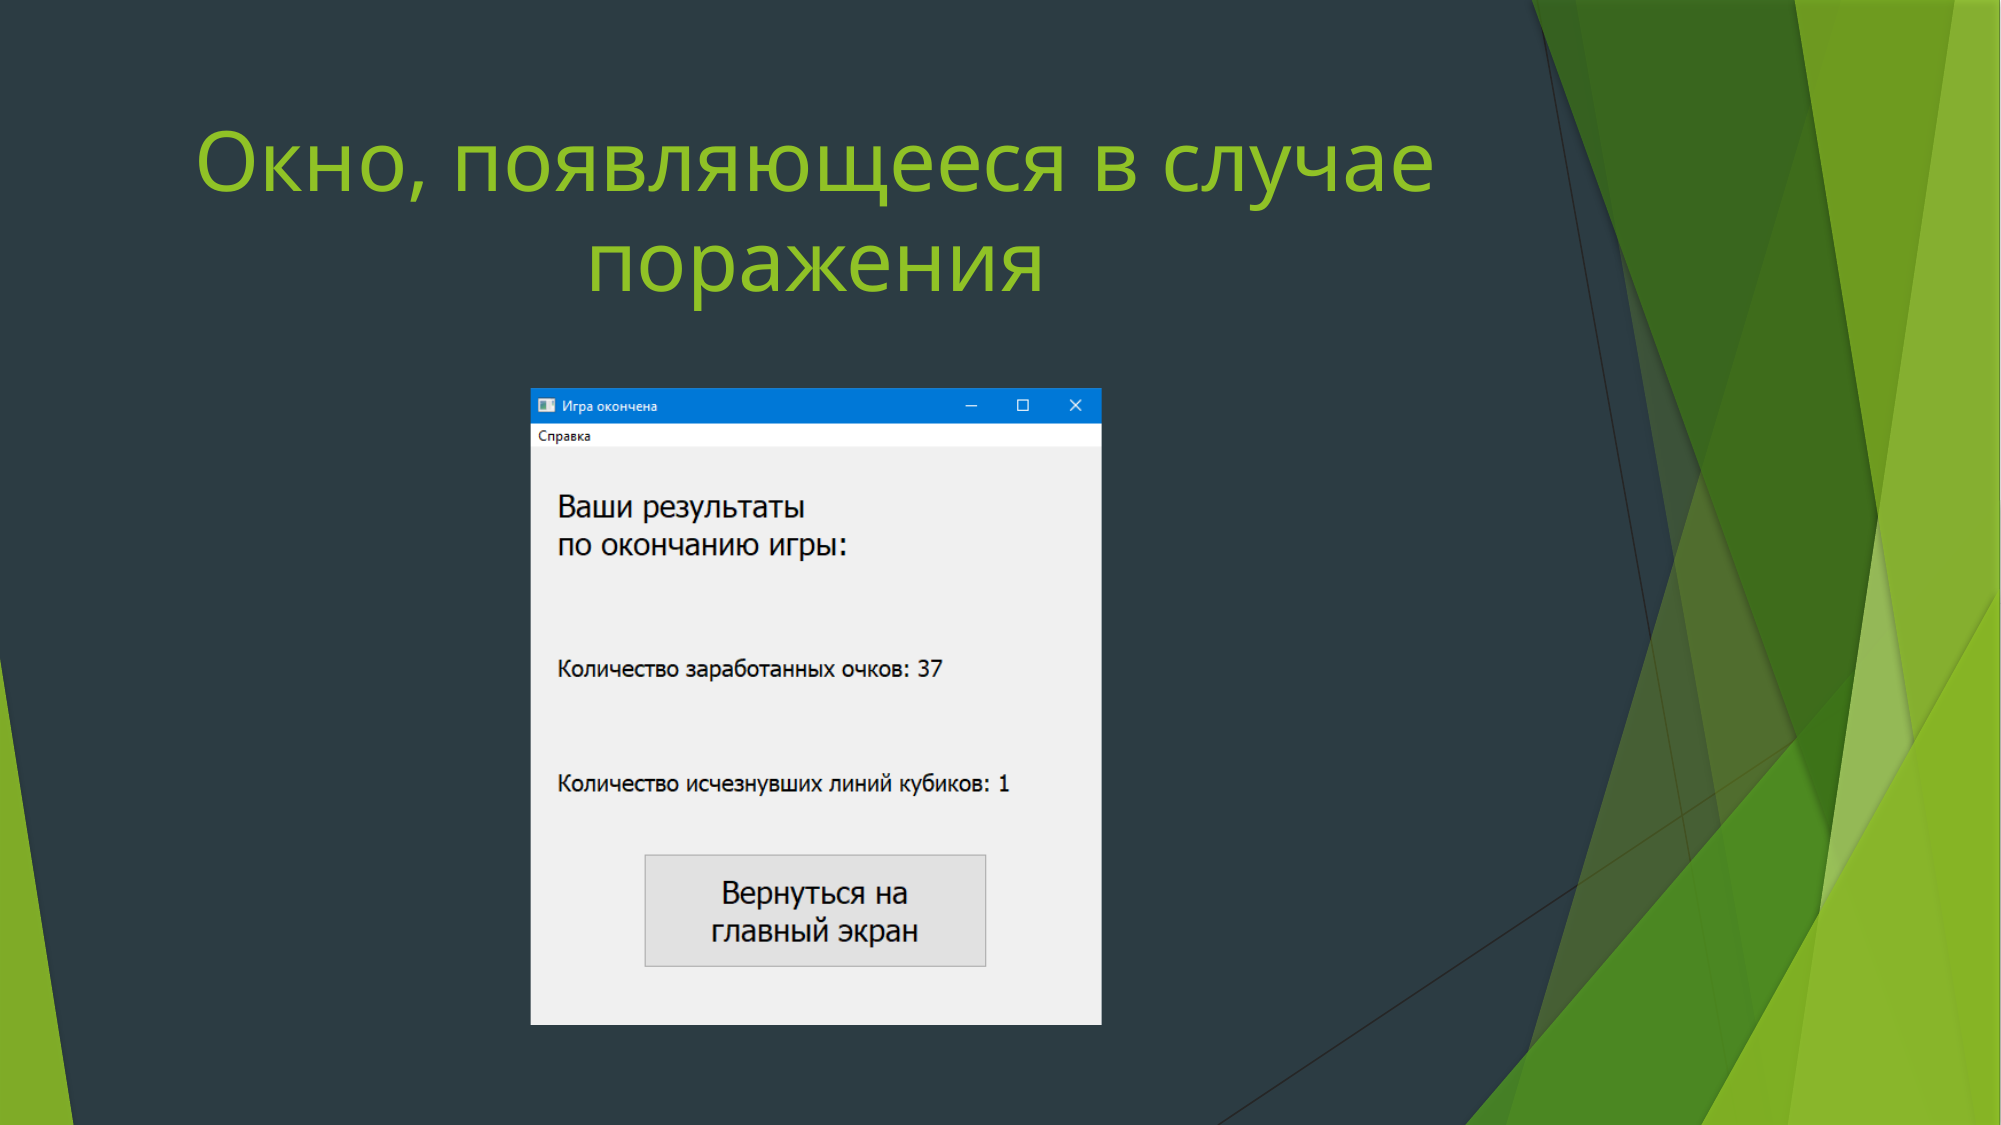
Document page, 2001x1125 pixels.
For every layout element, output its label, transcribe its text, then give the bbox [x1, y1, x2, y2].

title Окно, появляющееся в случае поражения [111, 99, 1522, 317]
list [530, 387, 1103, 1026]
